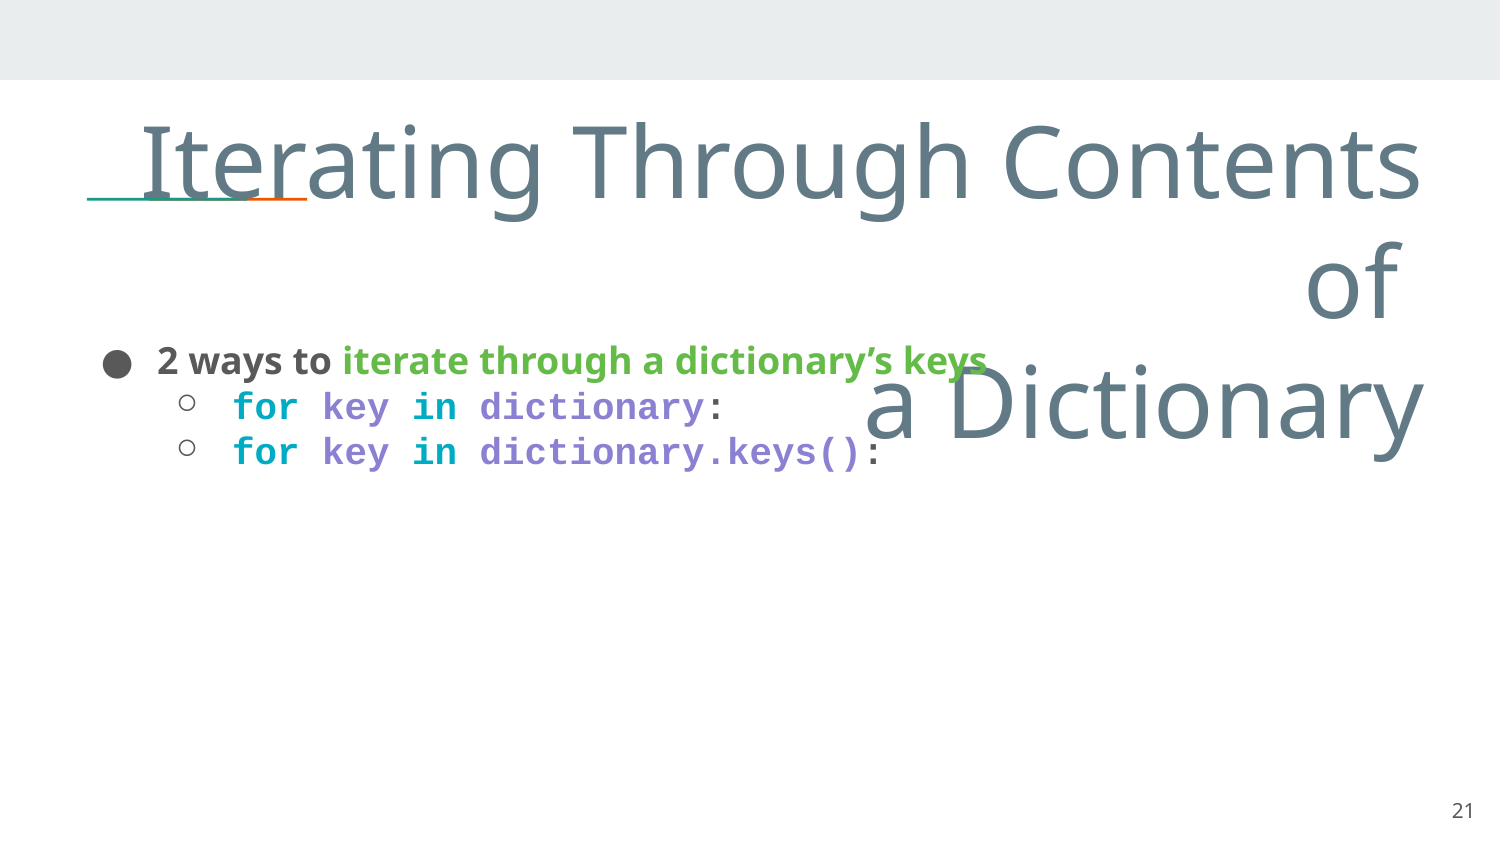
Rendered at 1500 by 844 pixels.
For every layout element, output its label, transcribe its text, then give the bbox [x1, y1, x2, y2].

slide_number 21 [1400, 779, 1491, 844]
list 2 ways to iterate through a dictionary’s keys for key in dictionary: for key in dictionary.keys(): [67, 322, 1308, 780]
title Iterating Through Contents of a Dictionary [35, 83, 1440, 189]
